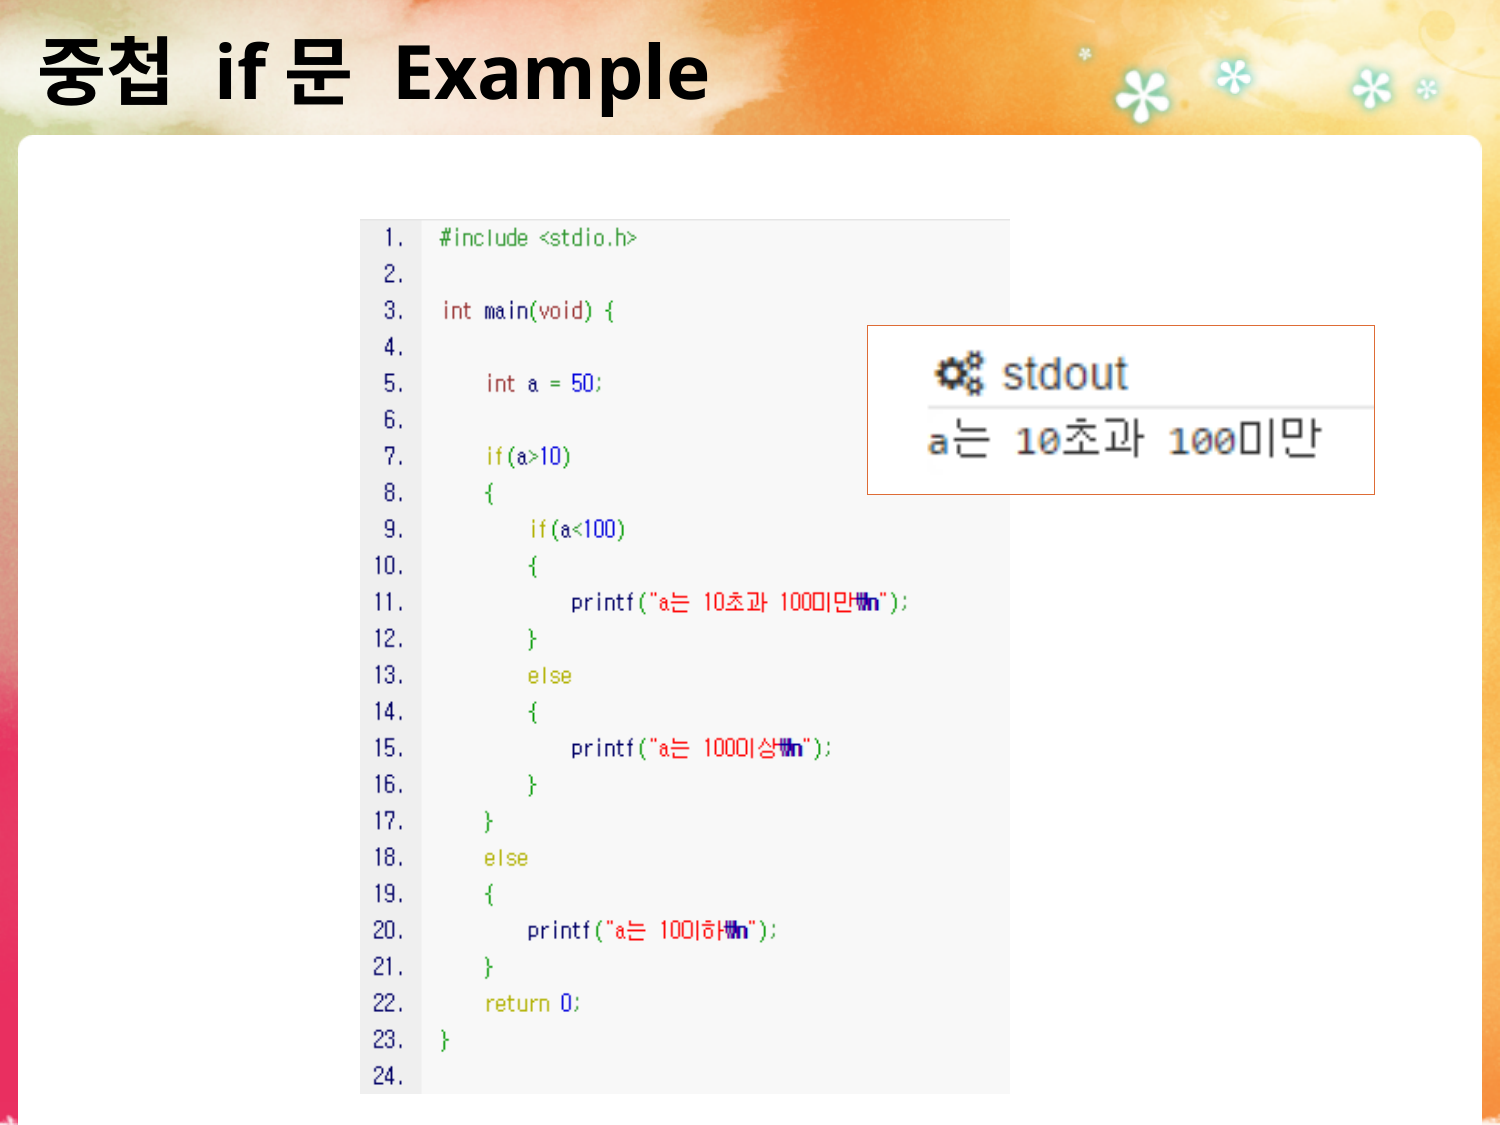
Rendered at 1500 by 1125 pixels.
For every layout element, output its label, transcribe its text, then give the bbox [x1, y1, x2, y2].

picture [0, 0, 1500, 1125]
title 중첩 if문 Example [22, 17, 1373, 122]
